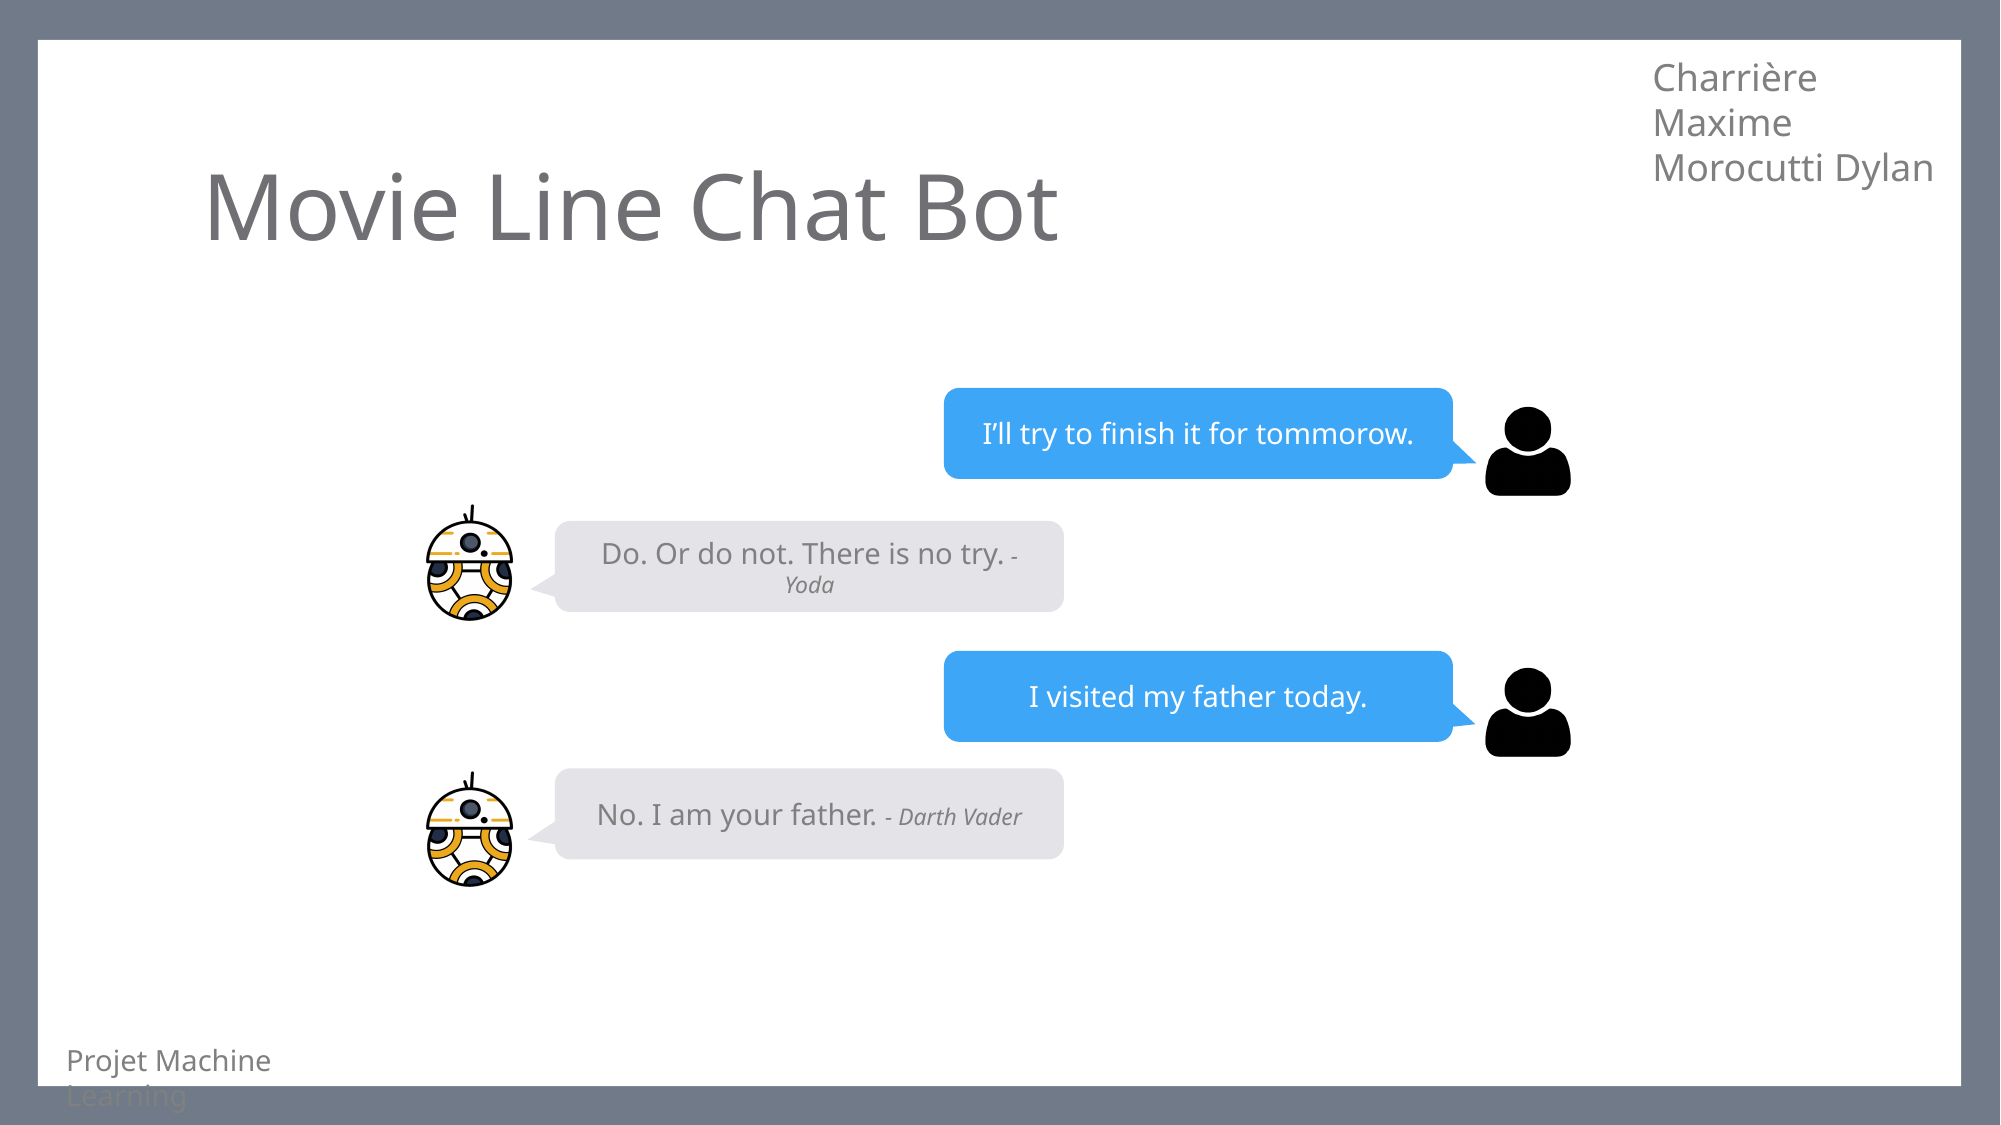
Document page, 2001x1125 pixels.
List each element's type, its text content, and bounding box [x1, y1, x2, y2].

title Movie Line Chat Bot [187, 99, 1808, 323]
text_box Charrière Maxime Morocutti Dylan [1637, 46, 1978, 197]
text_box Projet Machine Learning [51, 1034, 406, 1120]
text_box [405, 387, 1582, 890]
